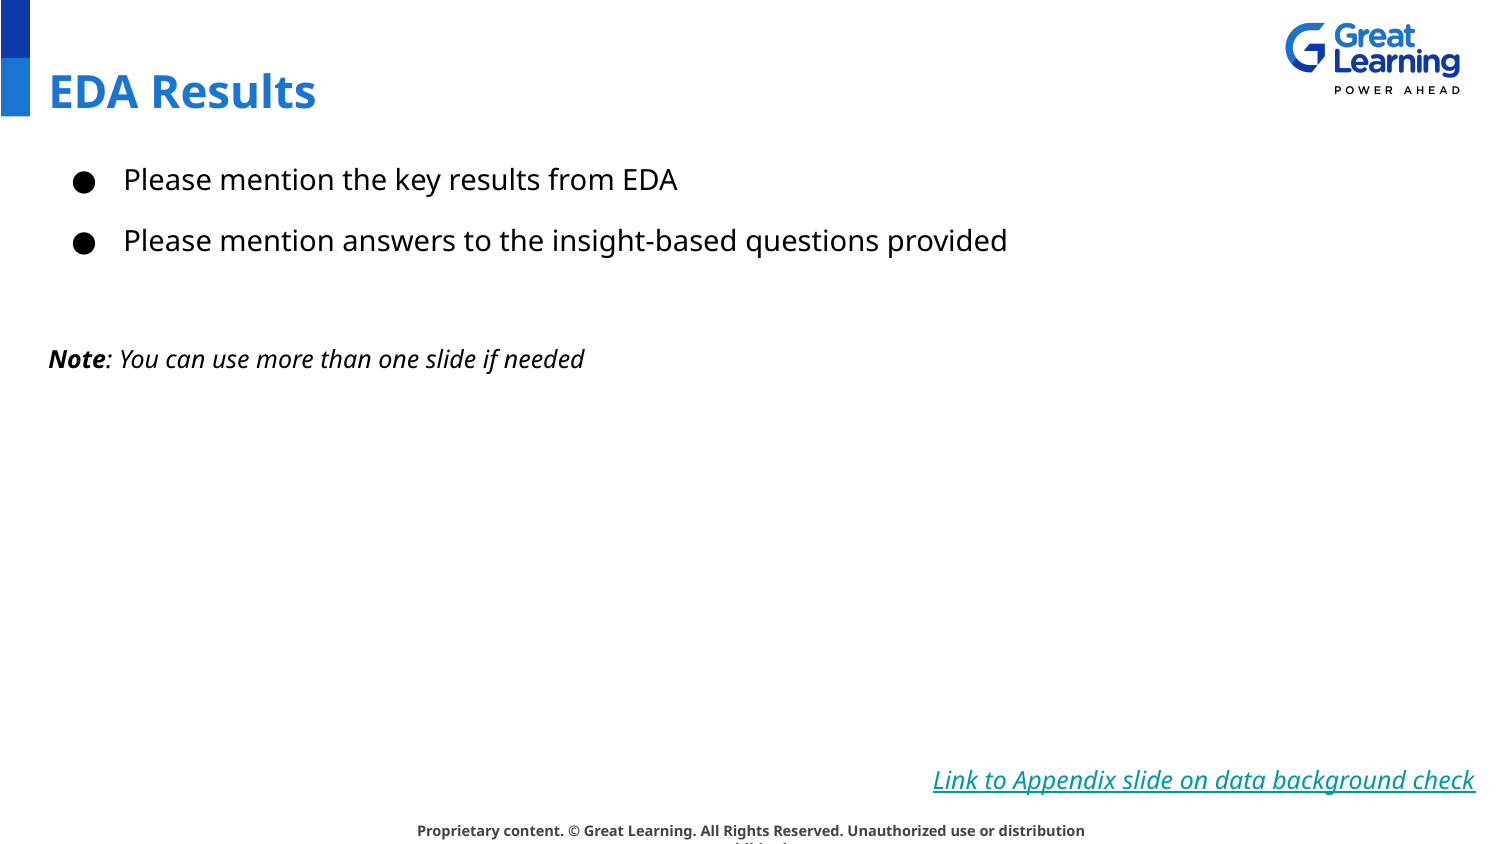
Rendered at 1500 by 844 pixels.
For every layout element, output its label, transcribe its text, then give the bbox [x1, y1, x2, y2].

list Please mention the key results from EDA Please mention answers to the insight-based questions provided Note: You can use more than one slide if needed [33, 141, 1449, 750]
title EDA Results [33, 47, 1431, 141]
text_box Link to Appendix slide on data background check [668, 749, 1491, 814]
picture [1258, 11, 1487, 106]
